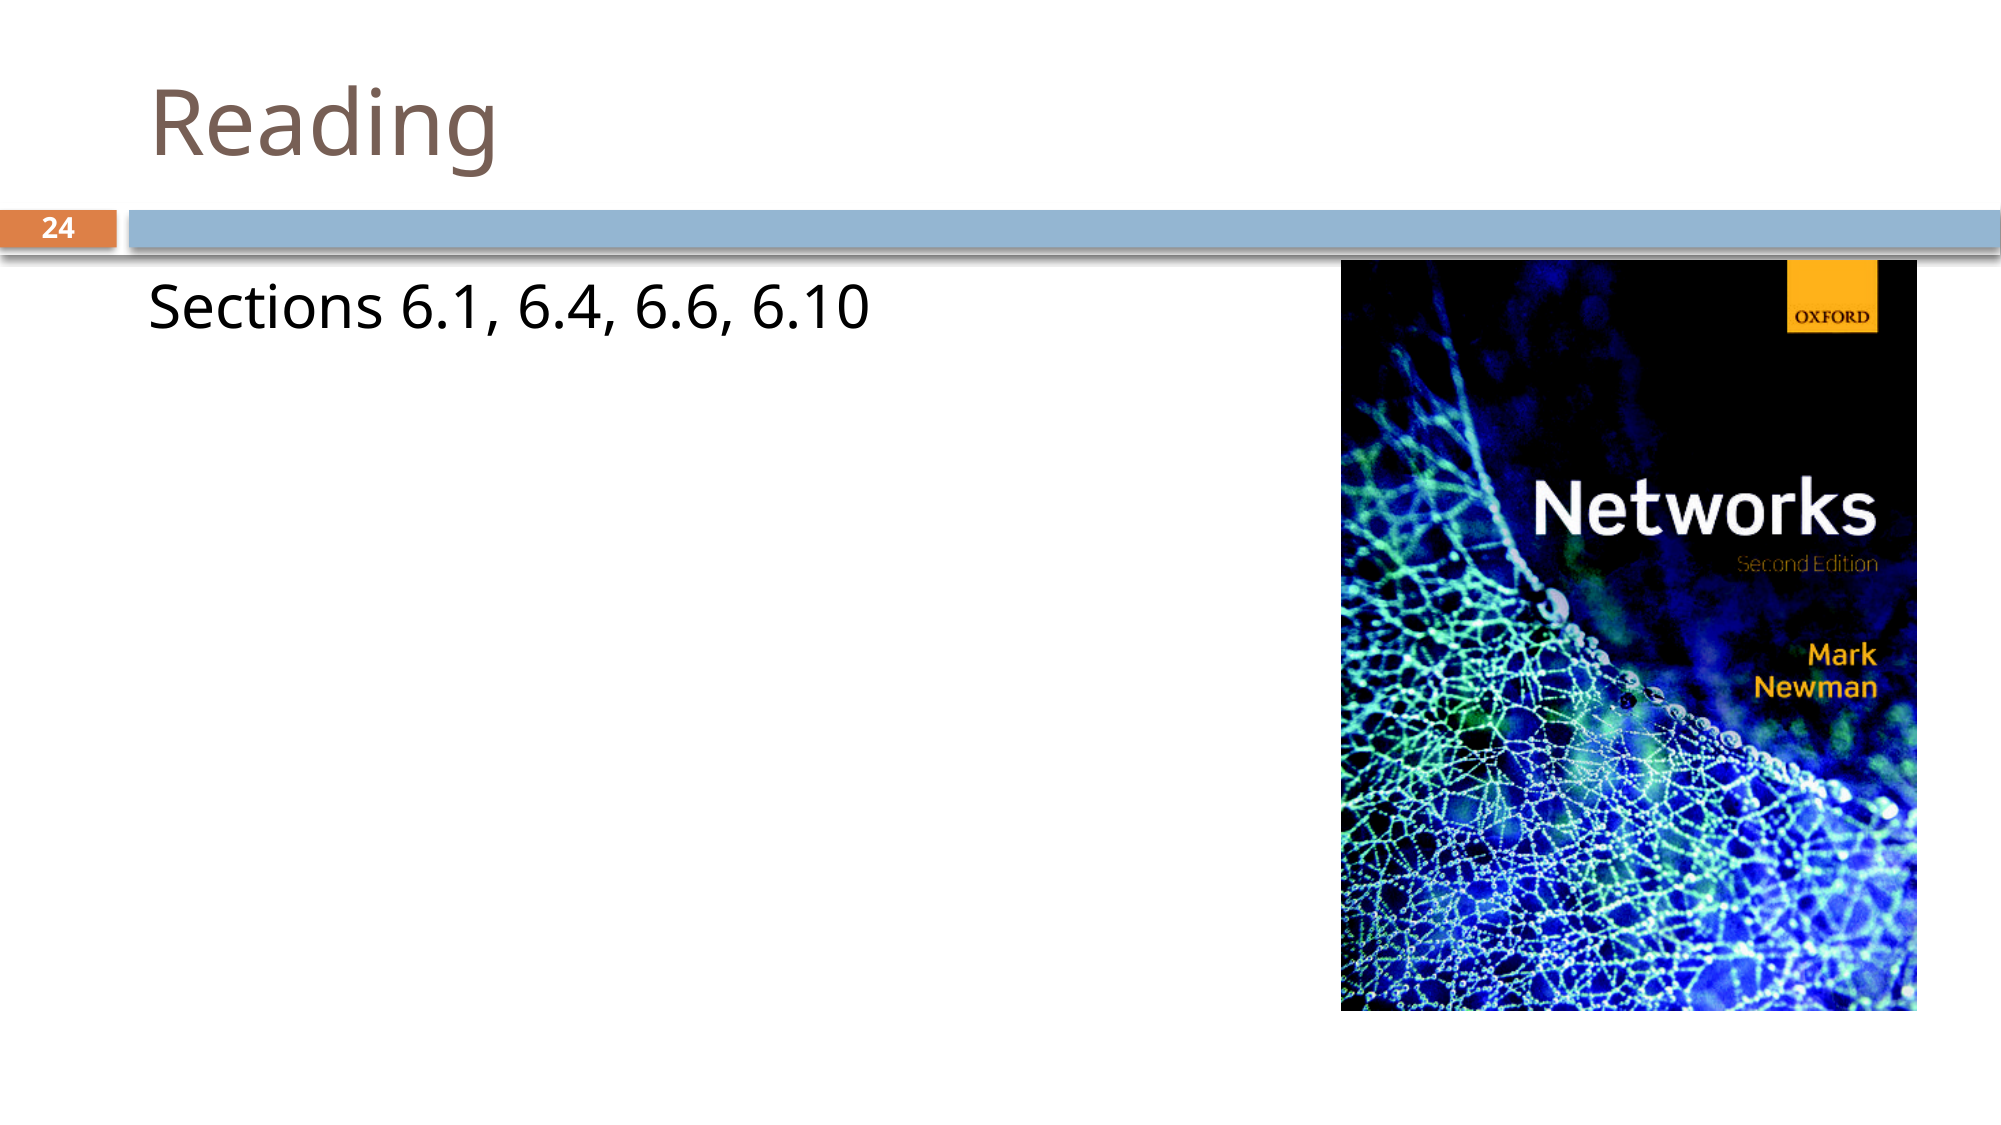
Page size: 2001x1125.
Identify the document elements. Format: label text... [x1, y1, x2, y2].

title Reading [133, 37, 1917, 200]
slide_number 24 [0, 208, 117, 249]
list Sections 6.1, 6.4, 6.6, 6.10 [133, 260, 1308, 1011]
picture [1340, 260, 1917, 1011]
